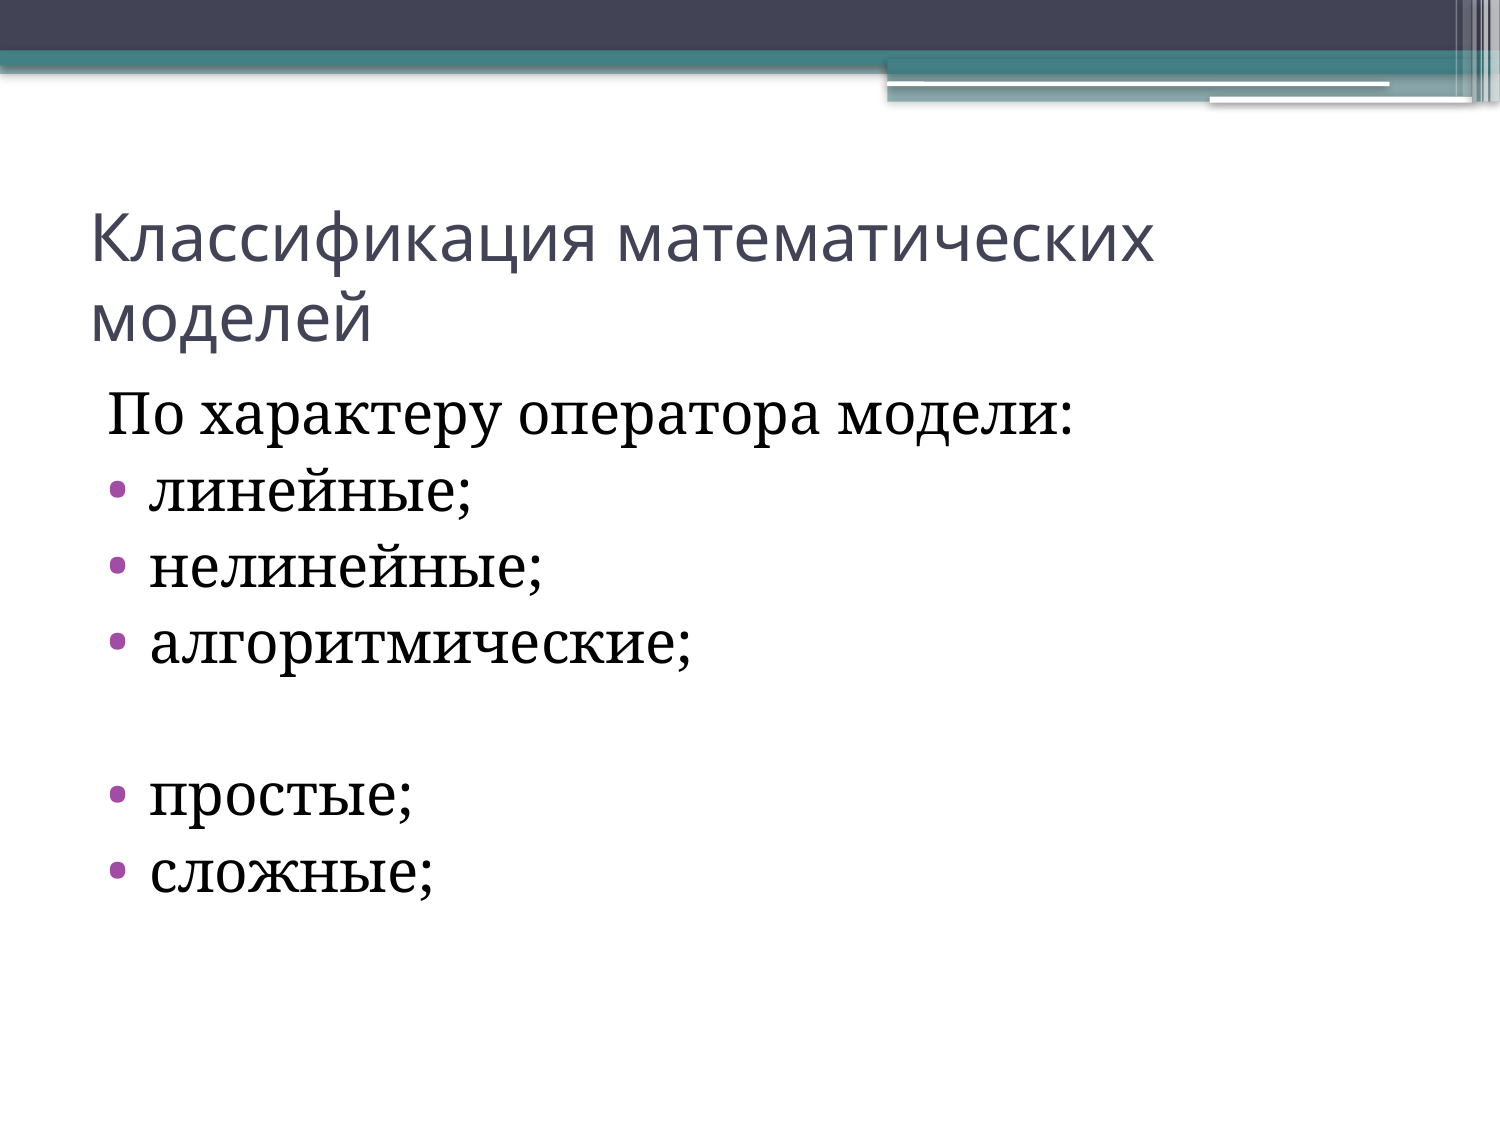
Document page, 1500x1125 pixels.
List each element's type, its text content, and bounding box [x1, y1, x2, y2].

title Классификация математических моделей [75, 187, 1425, 363]
list По характеру оператора модели: линейные; нелинейные; алгоритмические; простые; сложные; [75, 368, 1425, 1079]
